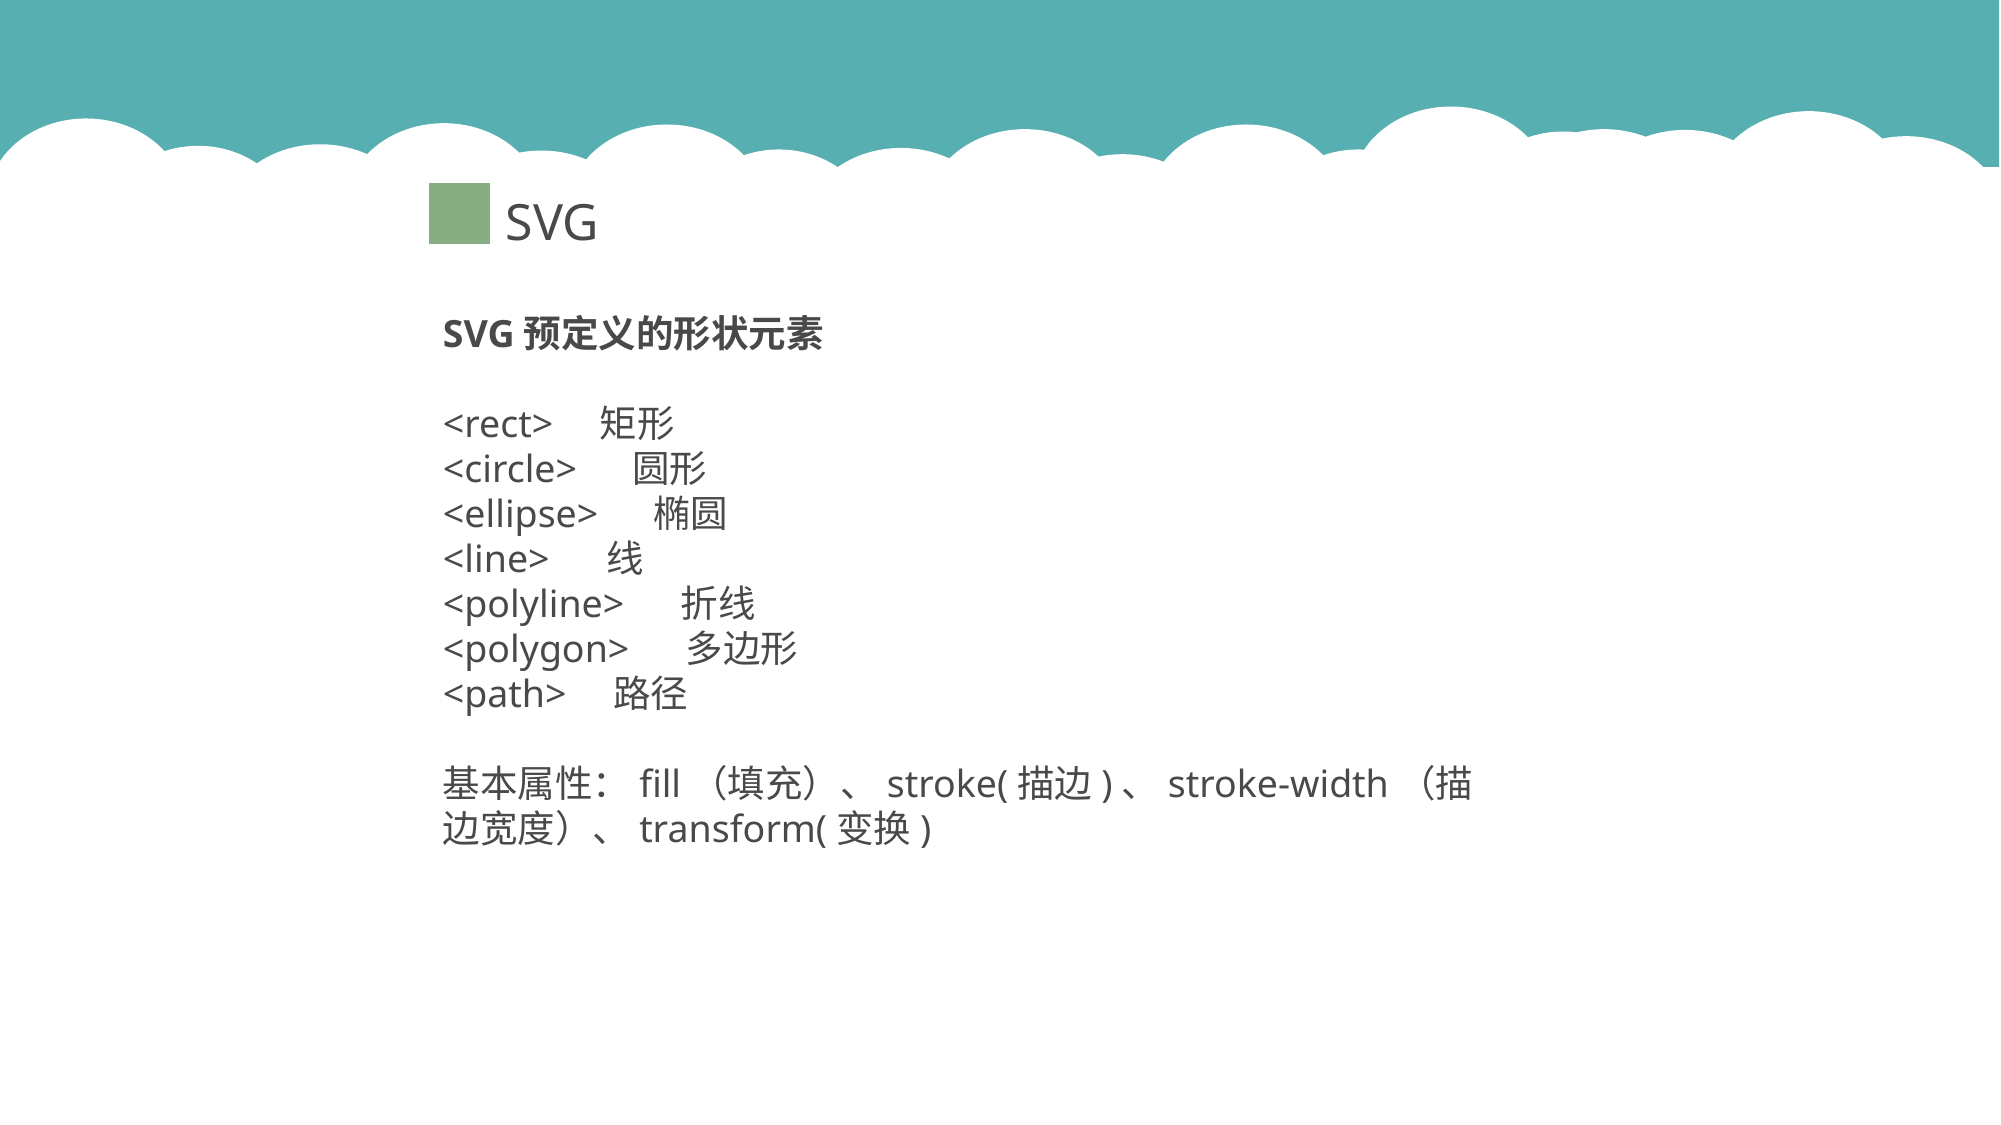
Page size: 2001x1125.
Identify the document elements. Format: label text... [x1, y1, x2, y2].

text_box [428, 181, 1057, 259]
text_box SVG预定义的形状元素 <rect> 矩形 <circle> 圆形 <ellipse> 椭圆 <line> 线 <polyline> 折线 <polygon> 多边形 <path> 路径 基本属性：fill（填充）、stroke(描边)、stroke-width（描边宽度）、transform(变换) [428, 302, 1509, 858]
